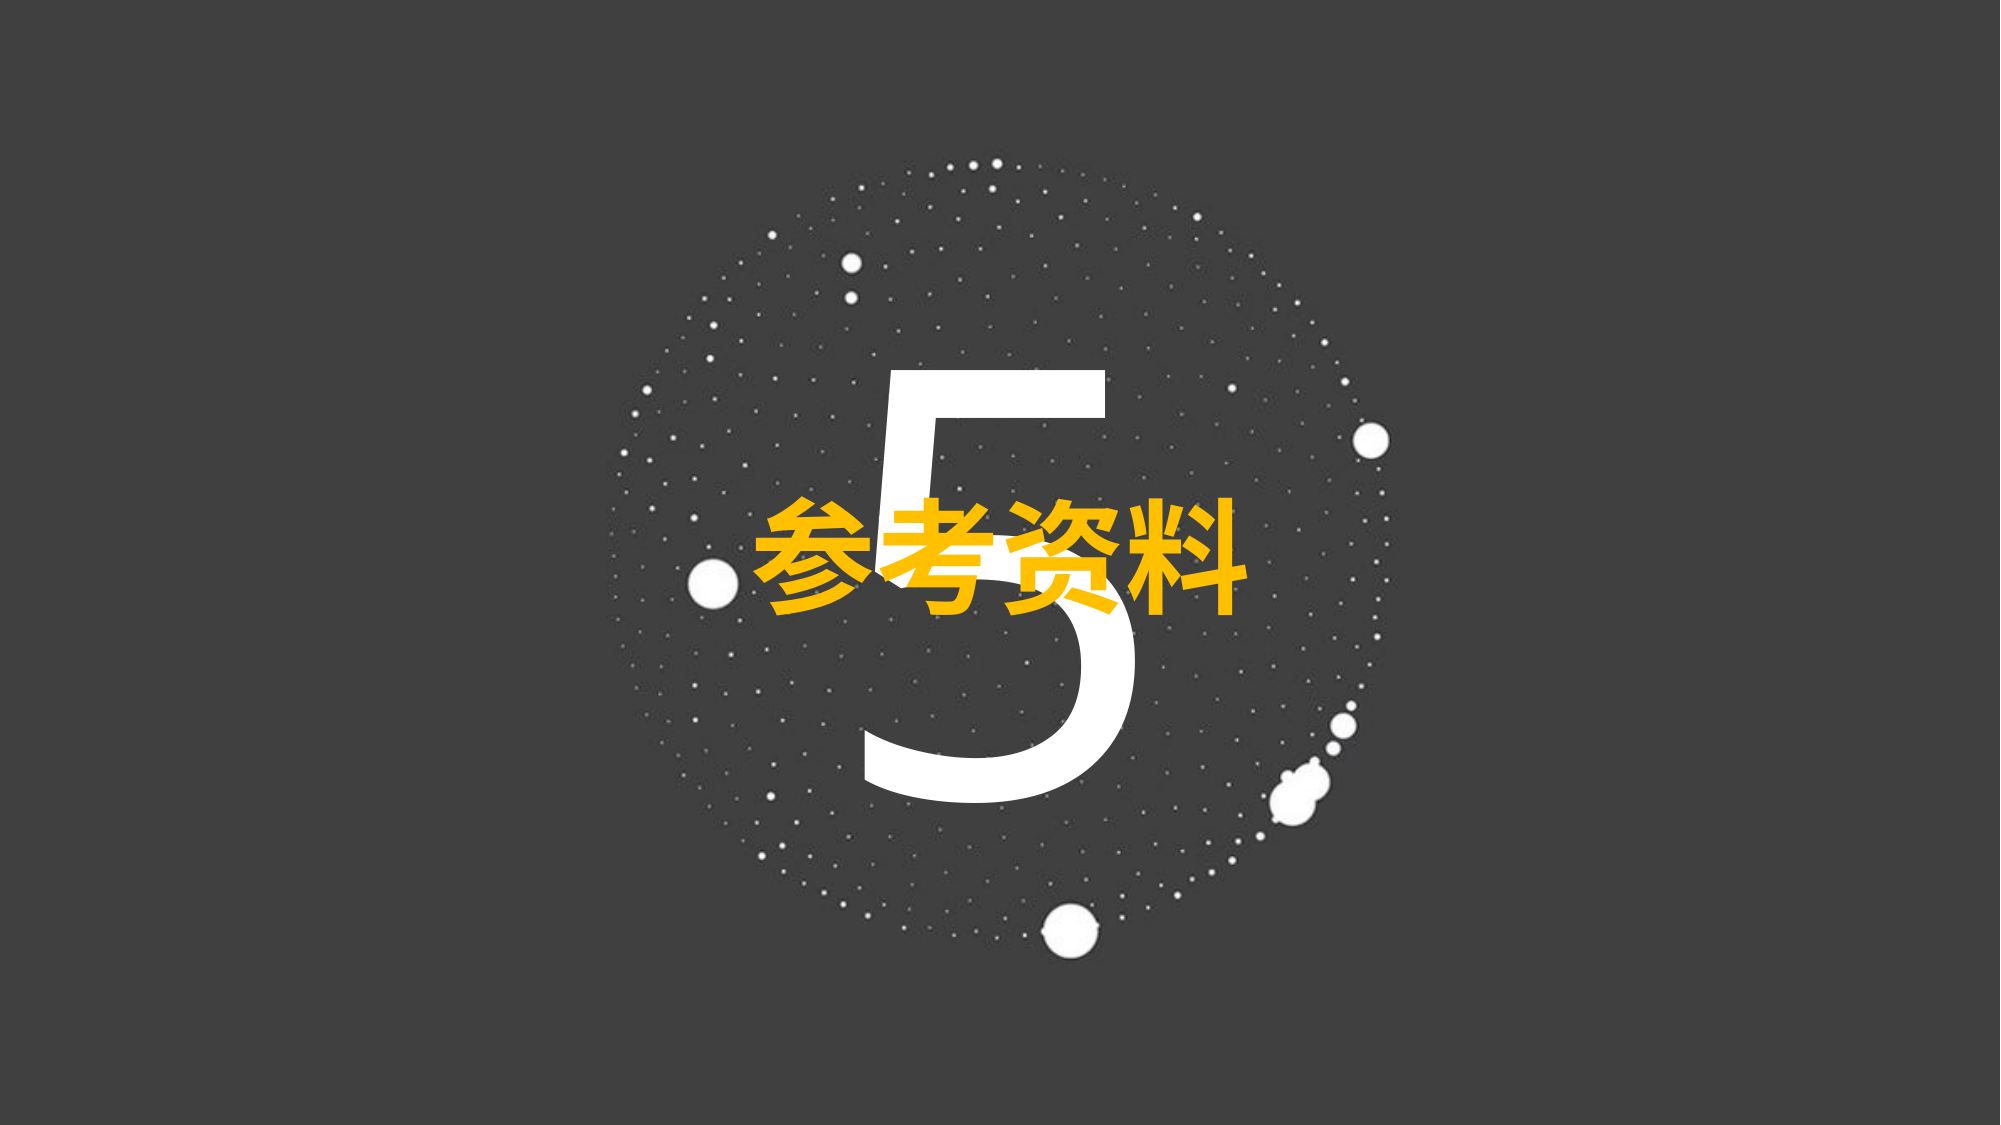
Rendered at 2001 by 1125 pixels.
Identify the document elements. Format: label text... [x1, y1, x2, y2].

picture [526, 88, 1474, 1037]
text_box 5 [812, 192, 1184, 488]
list 参考资料 [719, 488, 1281, 637]
text_box 5 [812, 637, 1184, 925]
